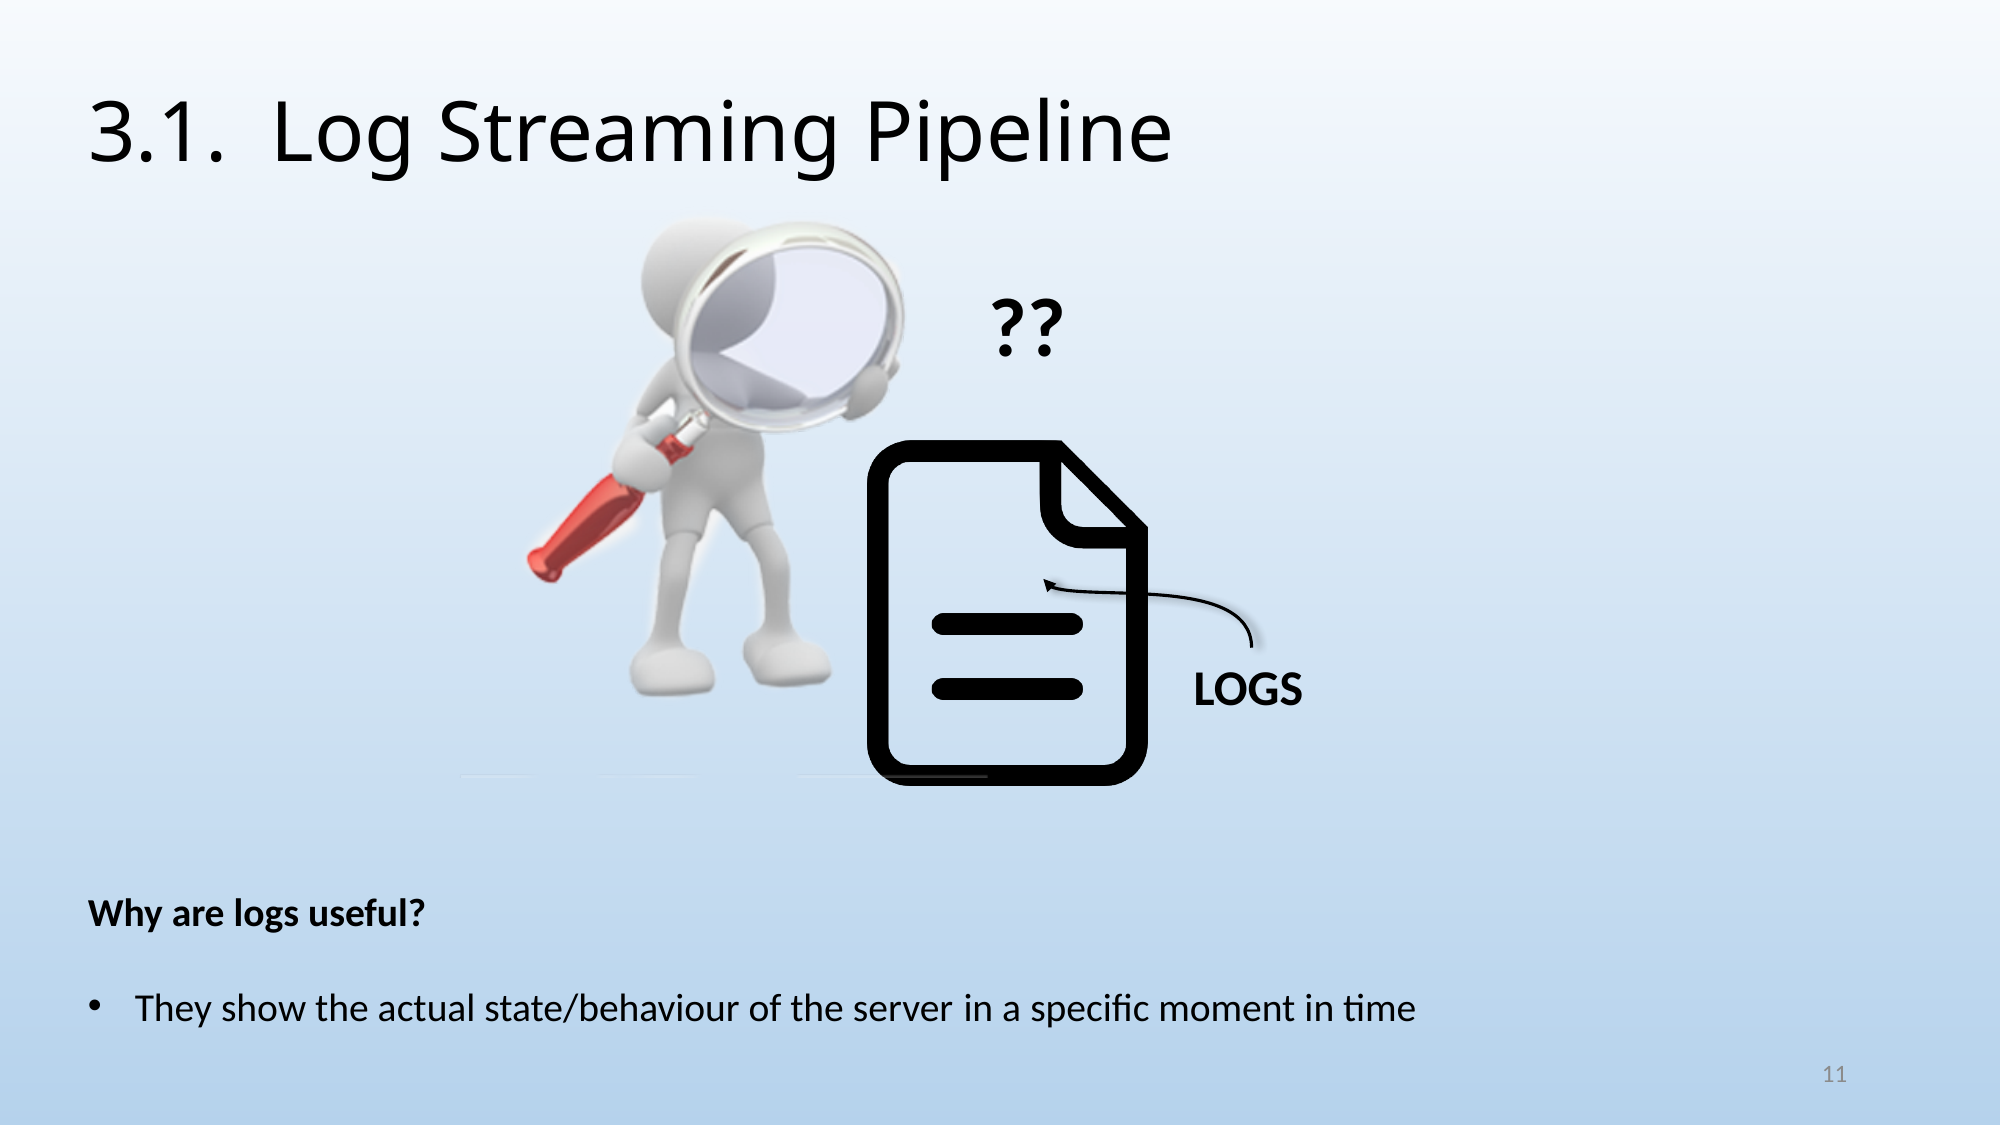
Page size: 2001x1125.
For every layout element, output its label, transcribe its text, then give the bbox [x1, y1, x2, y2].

slide_number 11 [1412, 1042, 1863, 1103]
text_box 3.1. Log Streaming Pipeline [73, 25, 1799, 244]
text_box Why are logs useful? They show the actual state/behaviour of the server in a specific moment in time [73, 831, 1948, 1037]
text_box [1113, 509, 1182, 718]
picture [437, 120, 1180, 786]
text_box ?? [993, 265, 1126, 381]
text_box LOGS [1180, 647, 1325, 723]
